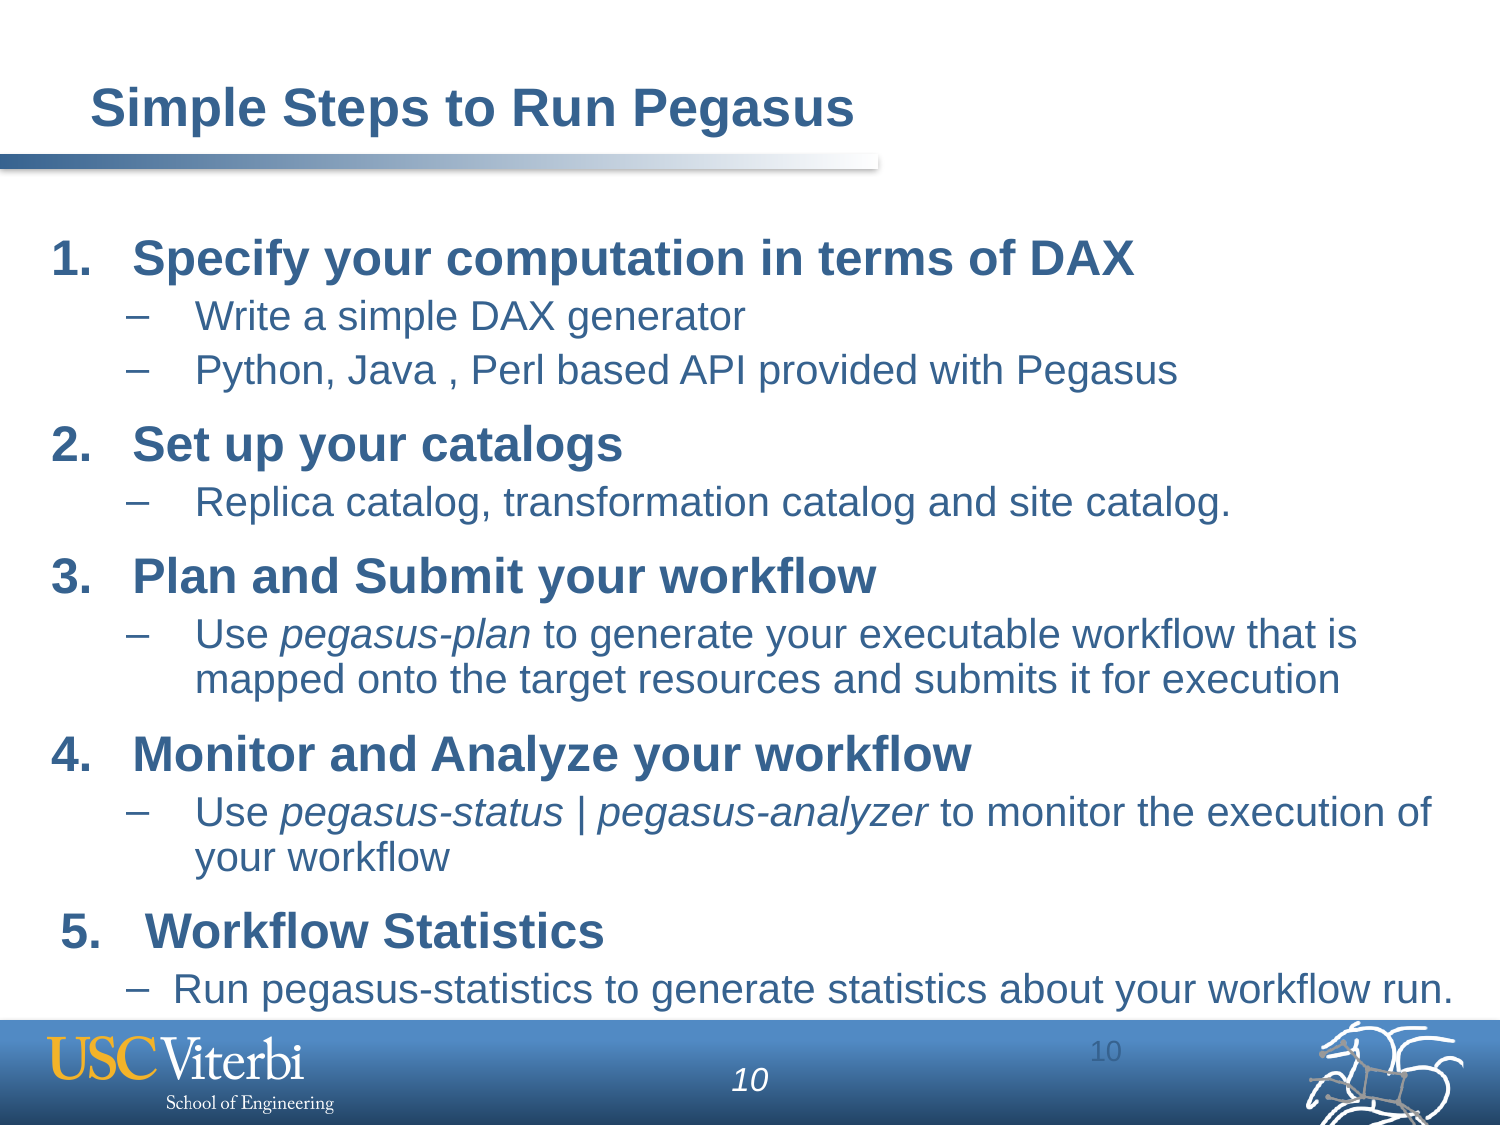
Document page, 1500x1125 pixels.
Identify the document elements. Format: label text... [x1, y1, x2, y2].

title Simple Steps to Run Pegasus [75, 45, 1425, 165]
picture [1306, 1064, 1464, 1125]
picture [47, 1064, 334, 1114]
list Specify your computation in terms of DAX Write a simple DAX generator Python, Java , Perl based API provided with Pegasus Set up your catalogs Replica catalog, transformation catalog and site catalog. Plan and Submit your workflow Use pegasus-plan to generate your executable workflow that is mapped onto the target resources and submits it for execution Monitor and Analyze your workflow Use pegasus-status | pegasus-analyzer to monitor the execution of your workflow Workflow Statistics Run pegasus-statistics to generate statistics about your workflow run. [36, 224, 1500, 1064]
slide_number 10 [1074, 1024, 1425, 1103]
